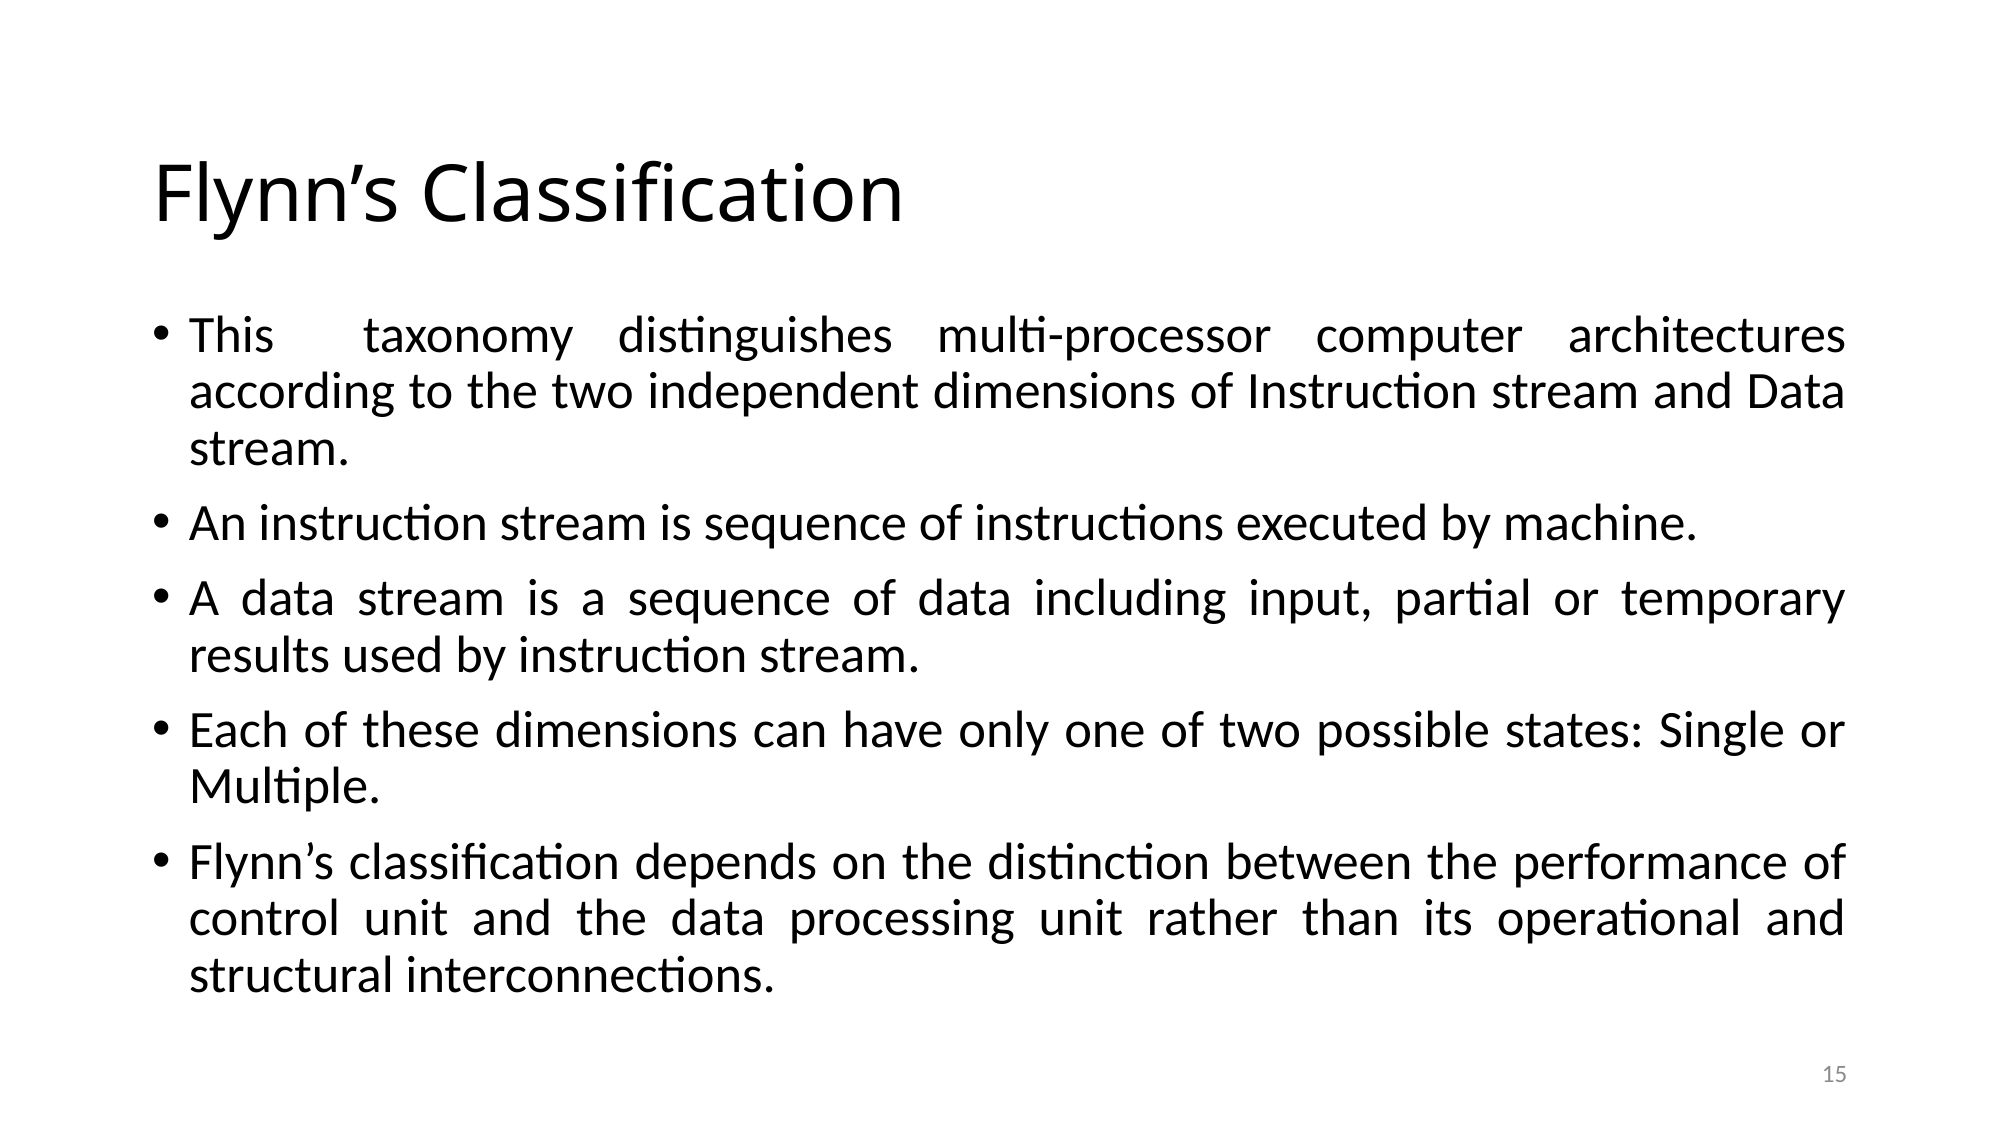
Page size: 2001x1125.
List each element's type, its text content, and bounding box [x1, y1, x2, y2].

slide_number 15 [1412, 1042, 1863, 1103]
title Flynn’s Classification [137, 59, 1863, 278]
list This taxonomy distinguishes multi-processor computer architectures according to the two independent dimensions of Instruction stream and Data stream. An instruction stream is sequence of instructions executed by machine. A data stream is a sequence of data including input, partial or temporary results used by instruction stream. Each of these dimensions can have only one of two possible states: Single or Multiple. Flynn’s classification depends on the distinction between the performance of control unit and the data processing unit rather than its operational and structural interconnections. [137, 299, 1863, 1014]
